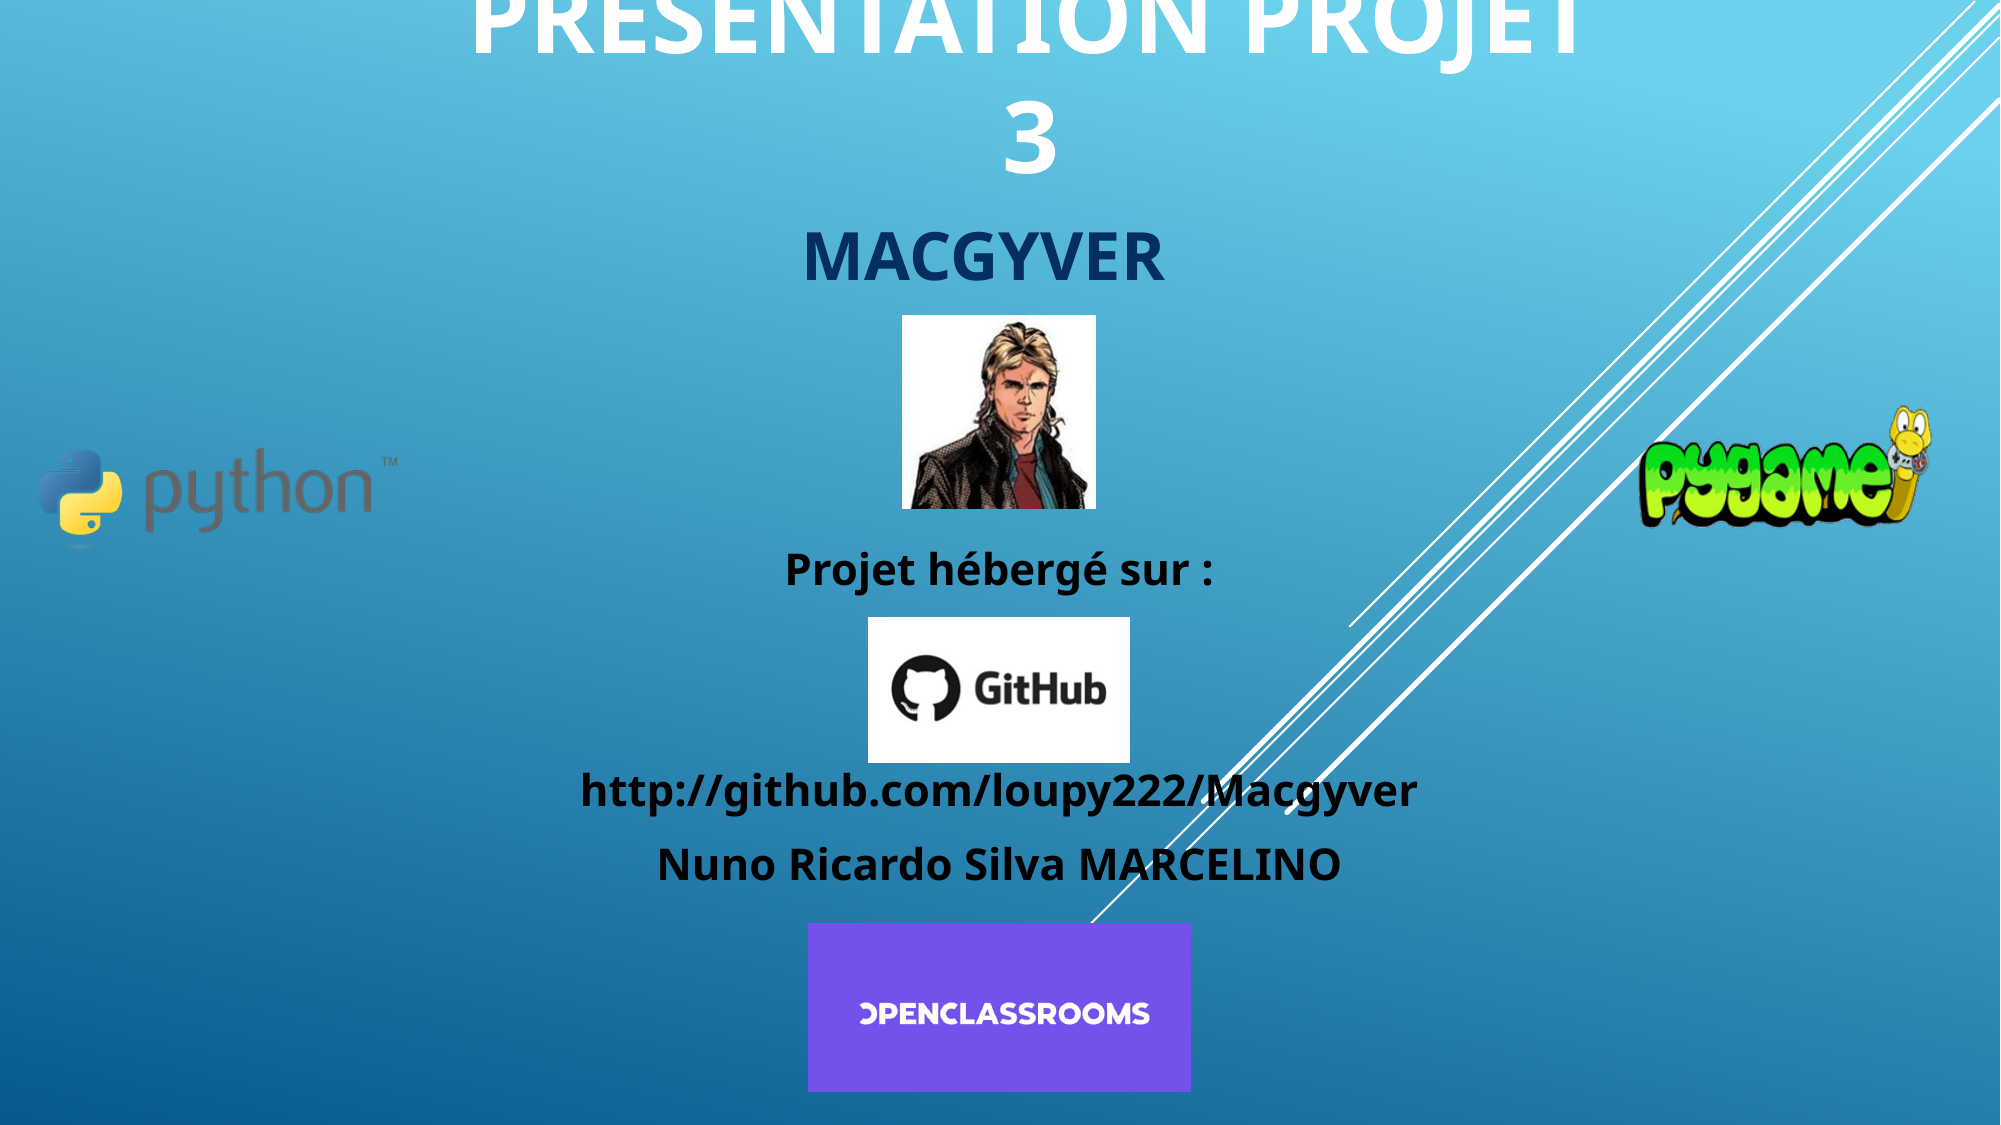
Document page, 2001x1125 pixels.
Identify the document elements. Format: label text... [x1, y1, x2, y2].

picture [1636, 402, 1934, 532]
picture [902, 314, 1096, 509]
text_box MACGYVER [786, 206, 1212, 302]
subtitle Projet hébergé sur : http://github.com/loupy222/Macgyver Nuno Ricardo Silva MARCELINO [318, 534, 1680, 961]
title PRESENTATION PROJET 3 [439, 29, 1624, 201]
picture [807, 922, 1191, 1093]
picture [868, 617, 1130, 763]
picture [34, 445, 401, 554]
